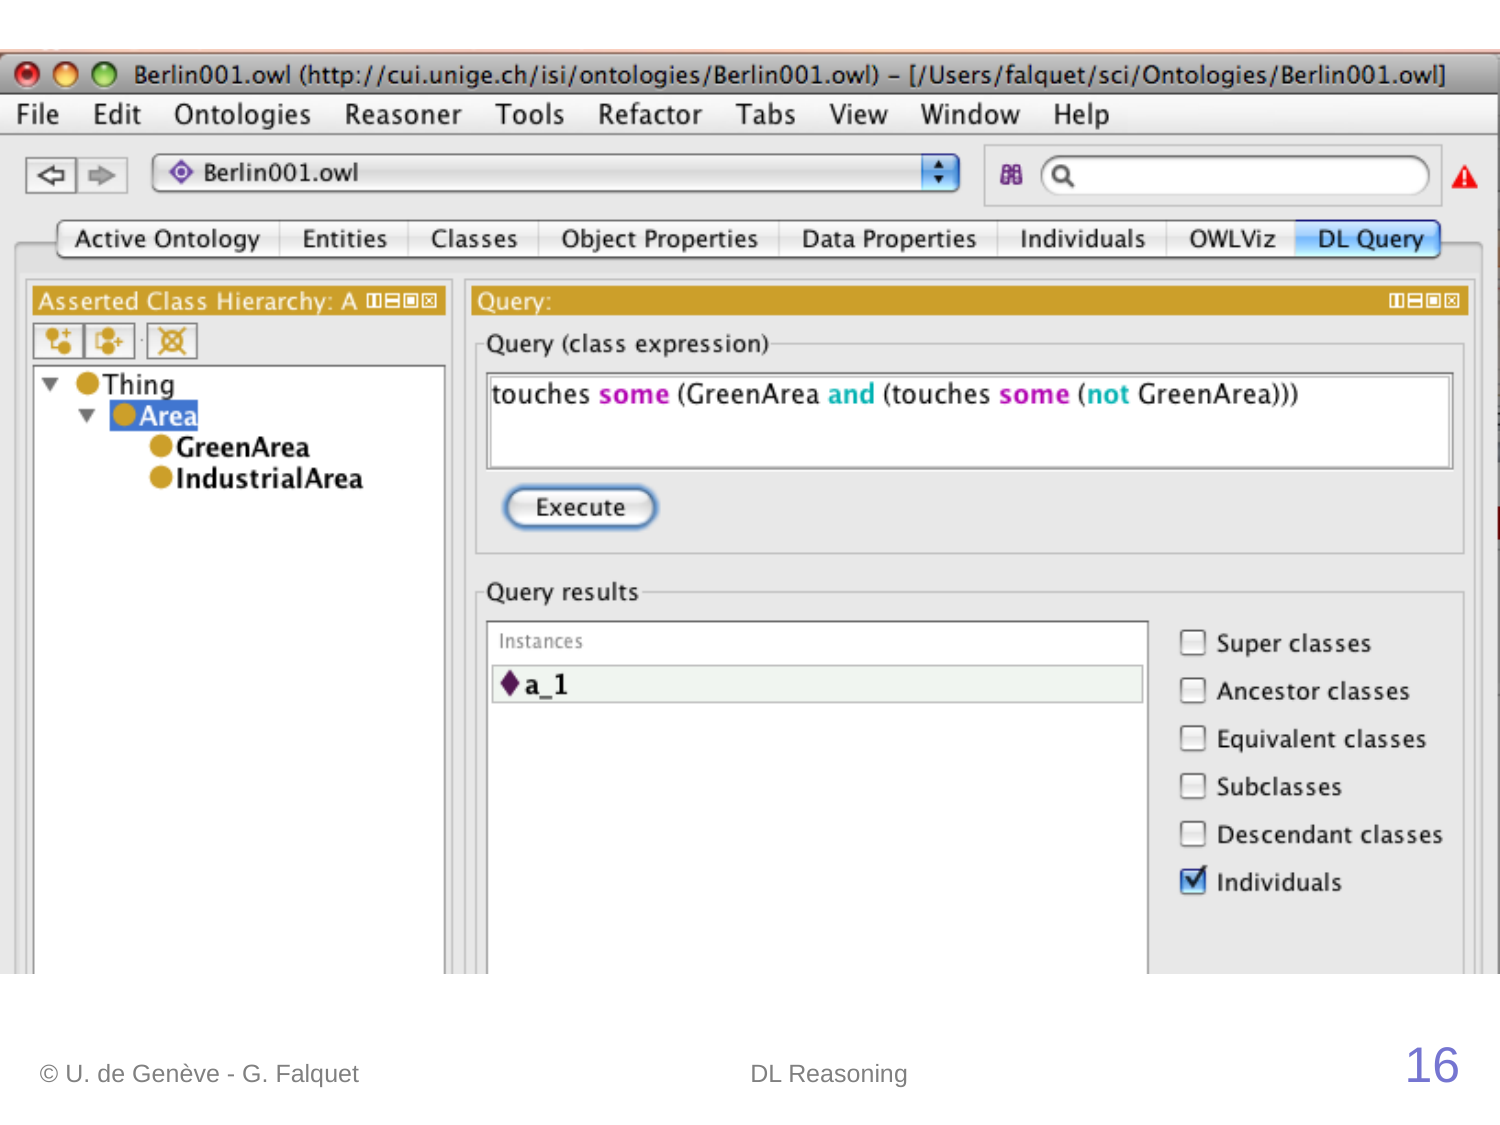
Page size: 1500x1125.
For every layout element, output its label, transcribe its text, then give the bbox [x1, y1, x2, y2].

footer © U. de Genève - G. Falquet [24, 1049, 501, 1125]
slide_number 16 [1162, 1024, 1476, 1101]
picture [0, 49, 1500, 974]
slide_number DL Reasoning [569, 1049, 1090, 1118]
